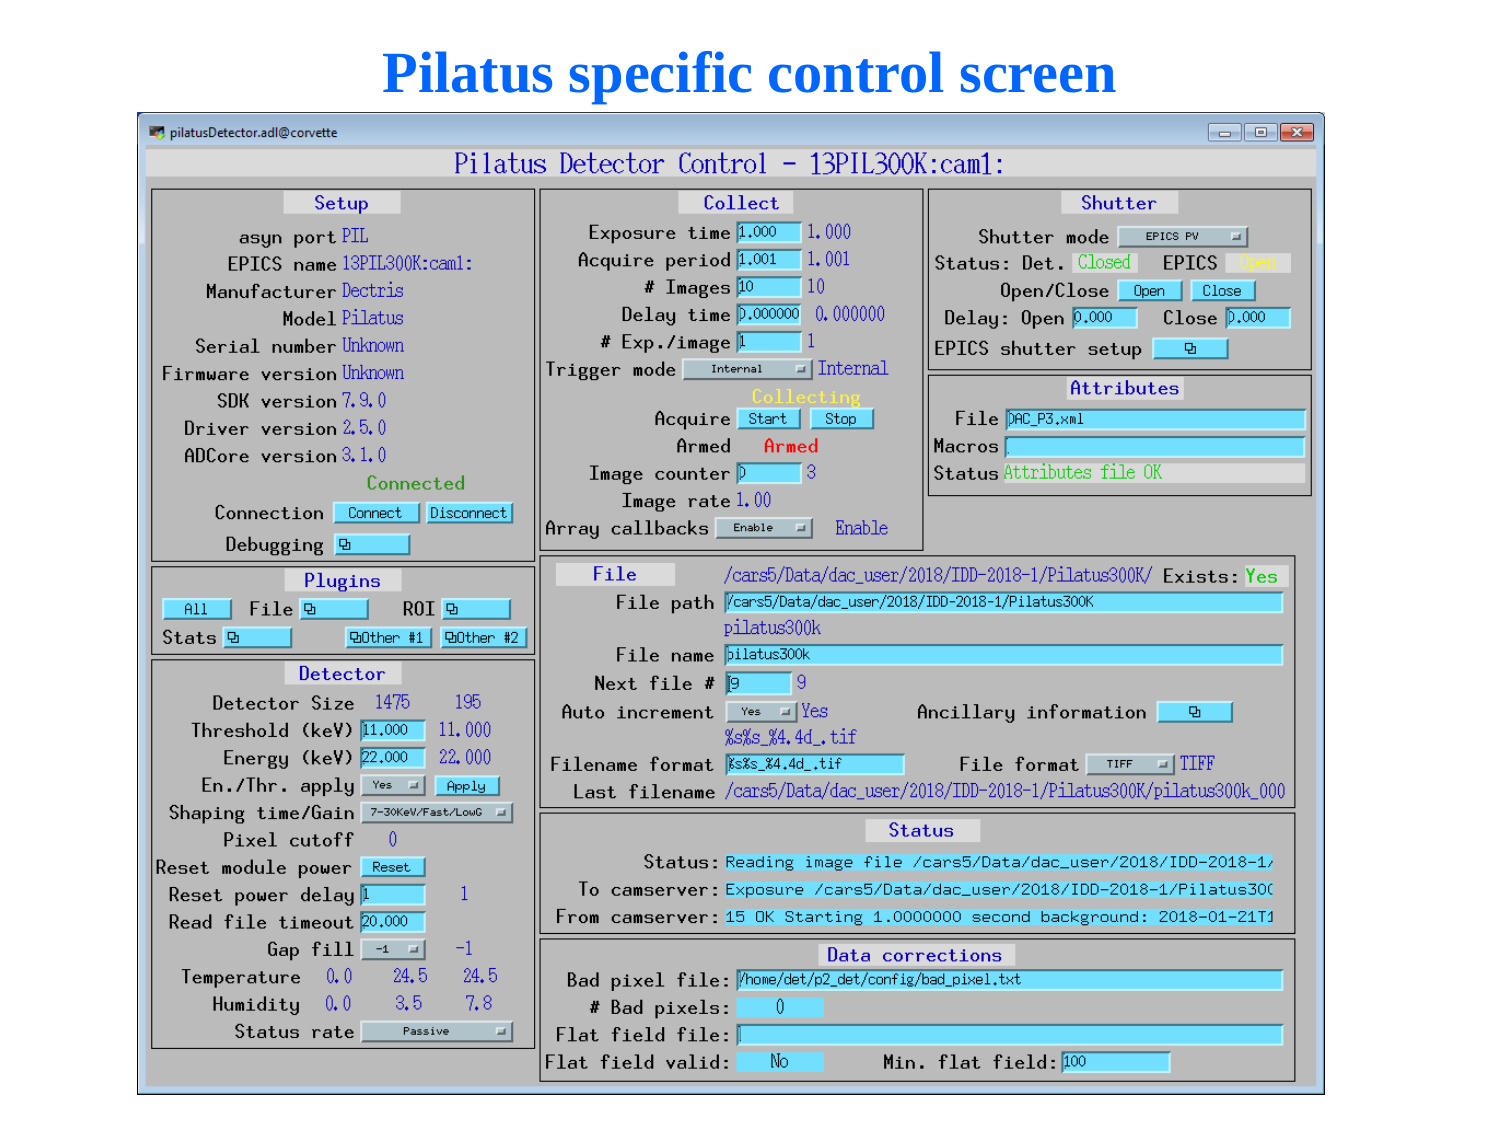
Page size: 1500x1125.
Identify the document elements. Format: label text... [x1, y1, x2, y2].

picture [137, 112, 1326, 1095]
title Pilatus specific control screen [112, 24, 1388, 113]
